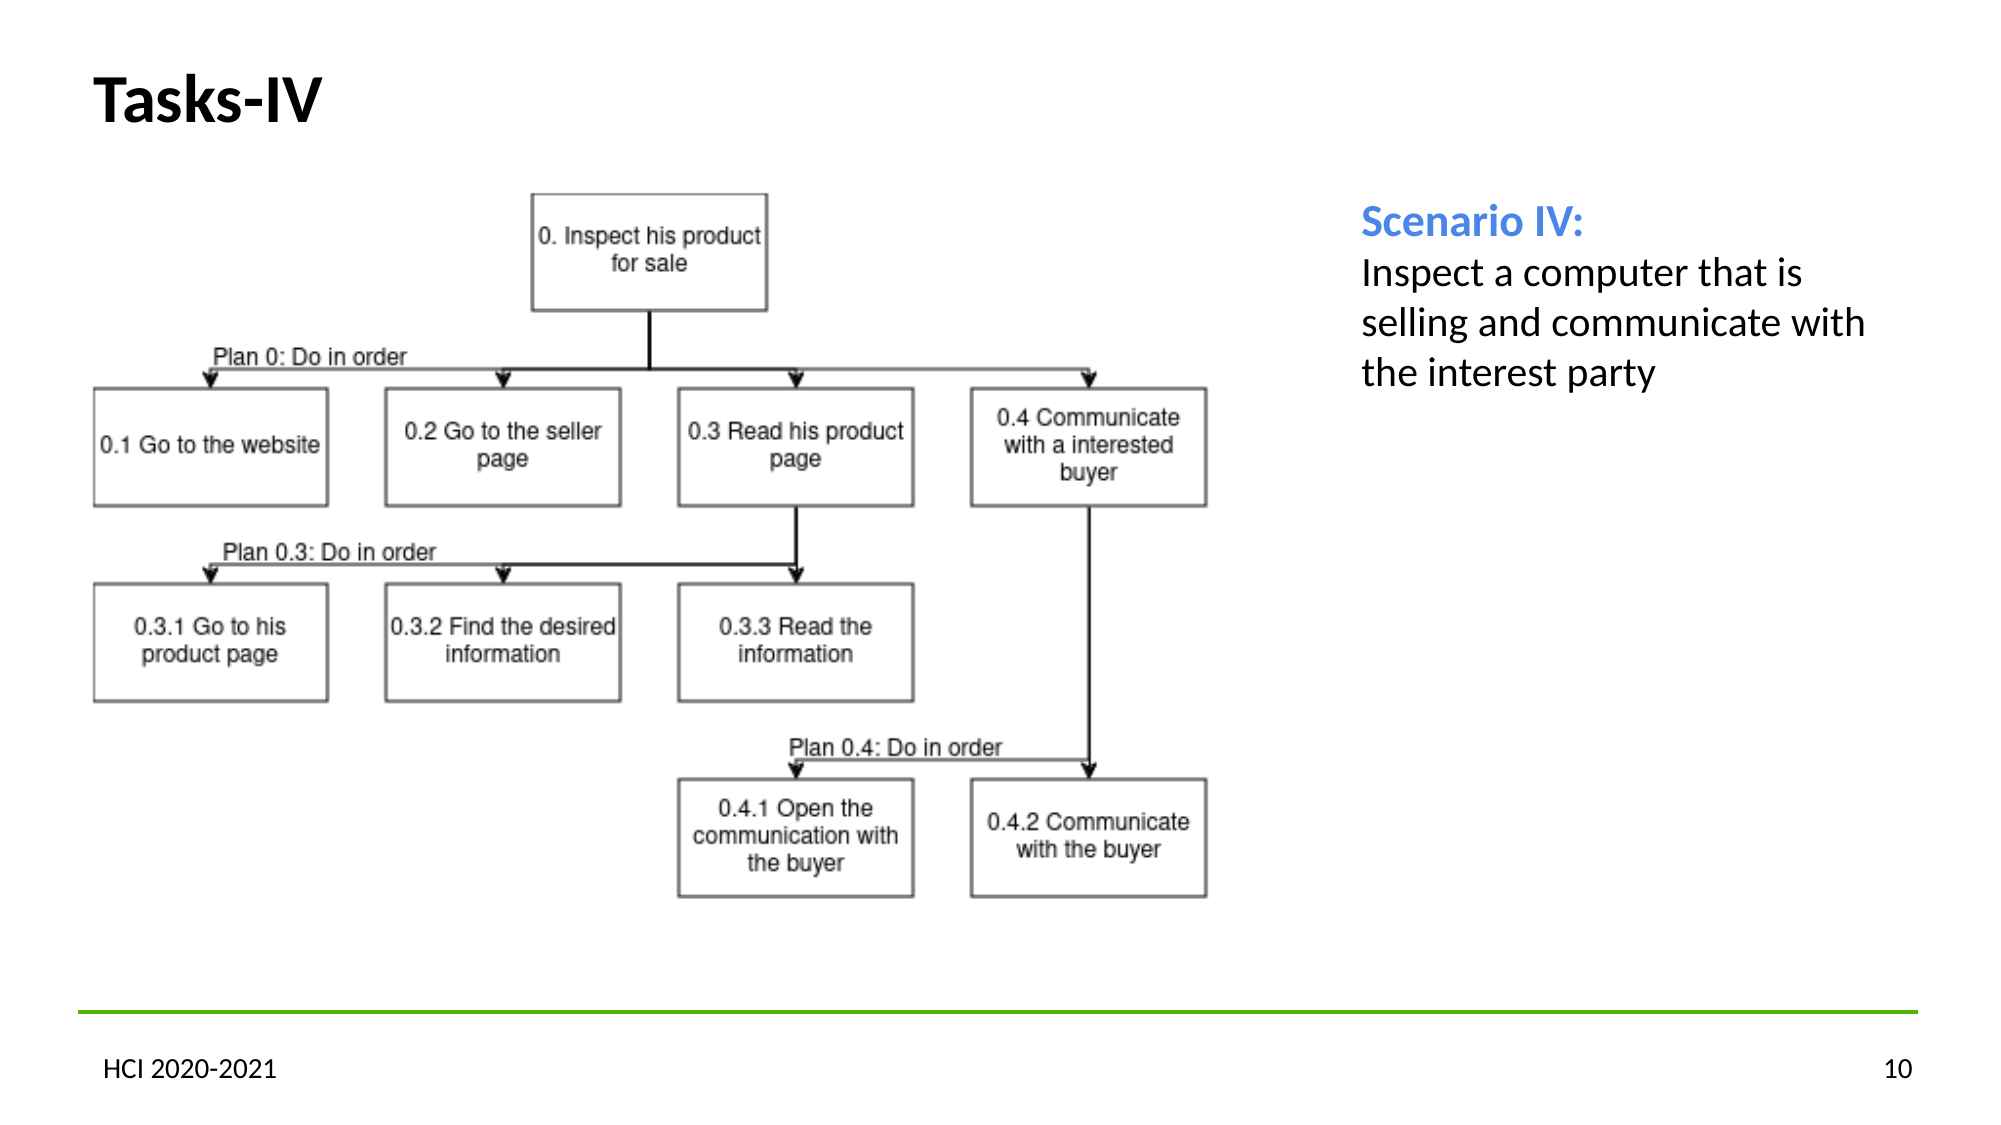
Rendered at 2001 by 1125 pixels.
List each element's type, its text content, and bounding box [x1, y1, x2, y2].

text_box Tasks-IV [78, 54, 1922, 146]
picture [77, 182, 1264, 941]
text_box Scenario IV: Inspect a computer that is selling and communicate with the interest party [1346, 182, 1889, 403]
text_box ‹#› [1807, 1041, 1928, 1093]
text_box HCI 2020-2021 [88, 1041, 631, 1093]
